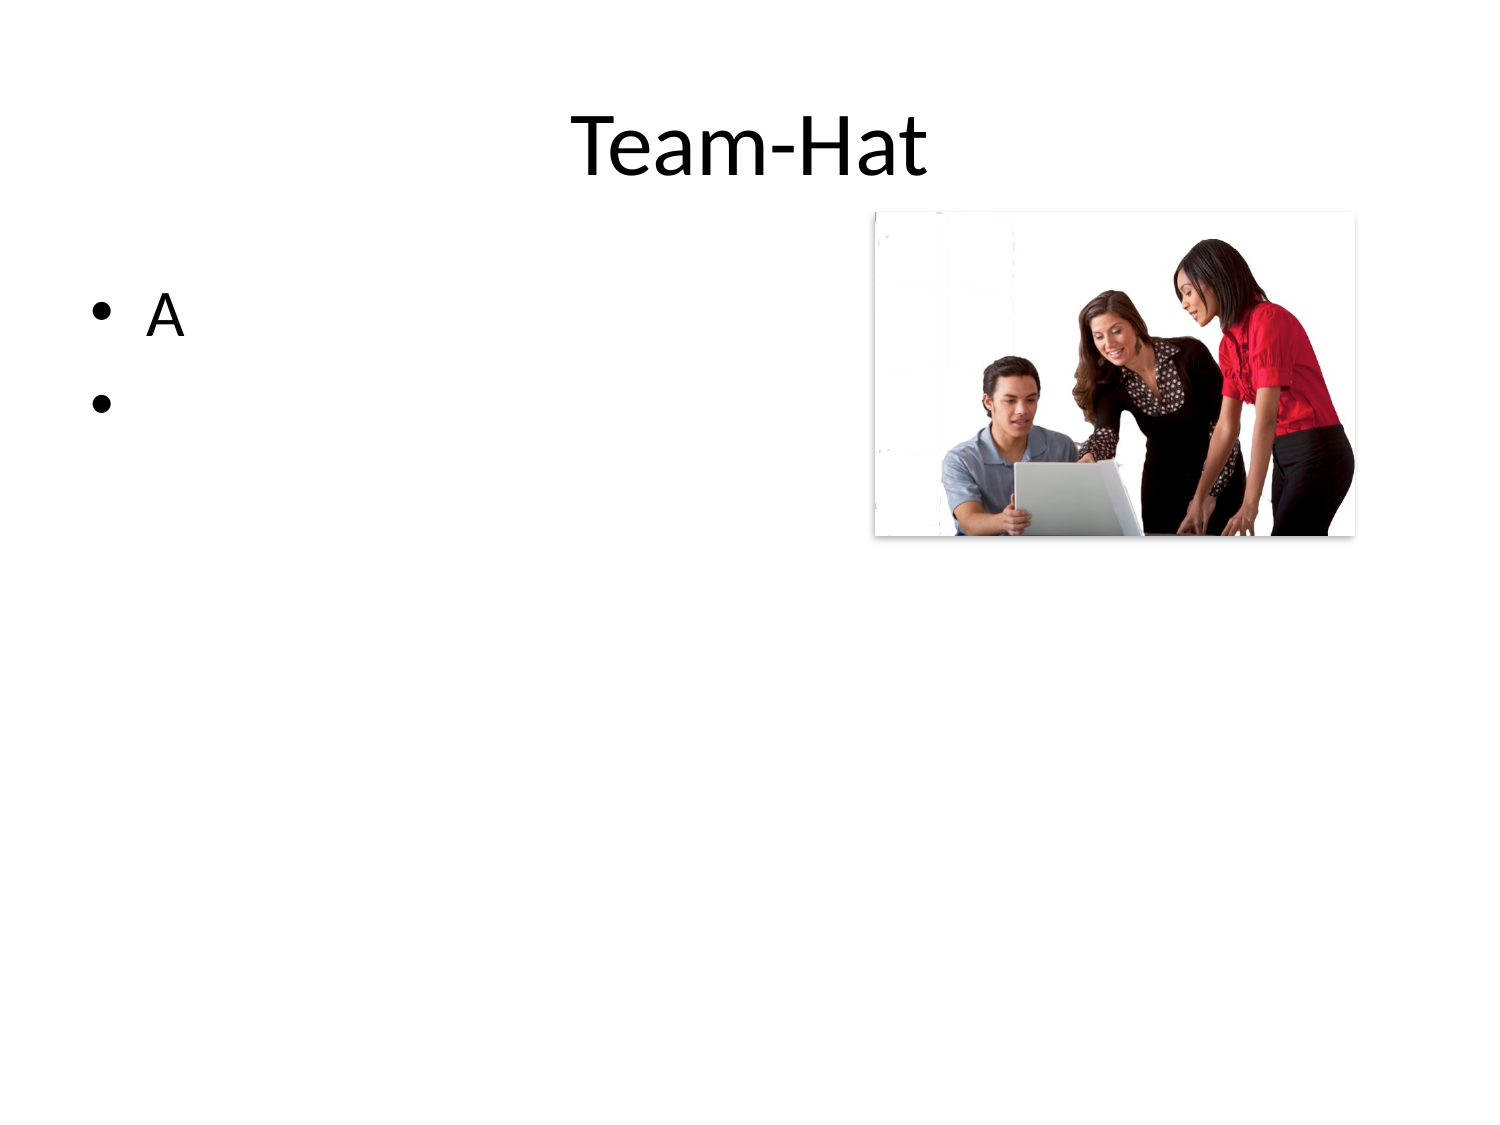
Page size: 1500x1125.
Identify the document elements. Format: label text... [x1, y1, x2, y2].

title Team-Hat [75, 45, 1425, 233]
picture [874, 212, 1356, 536]
list A [75, 262, 1425, 1005]
